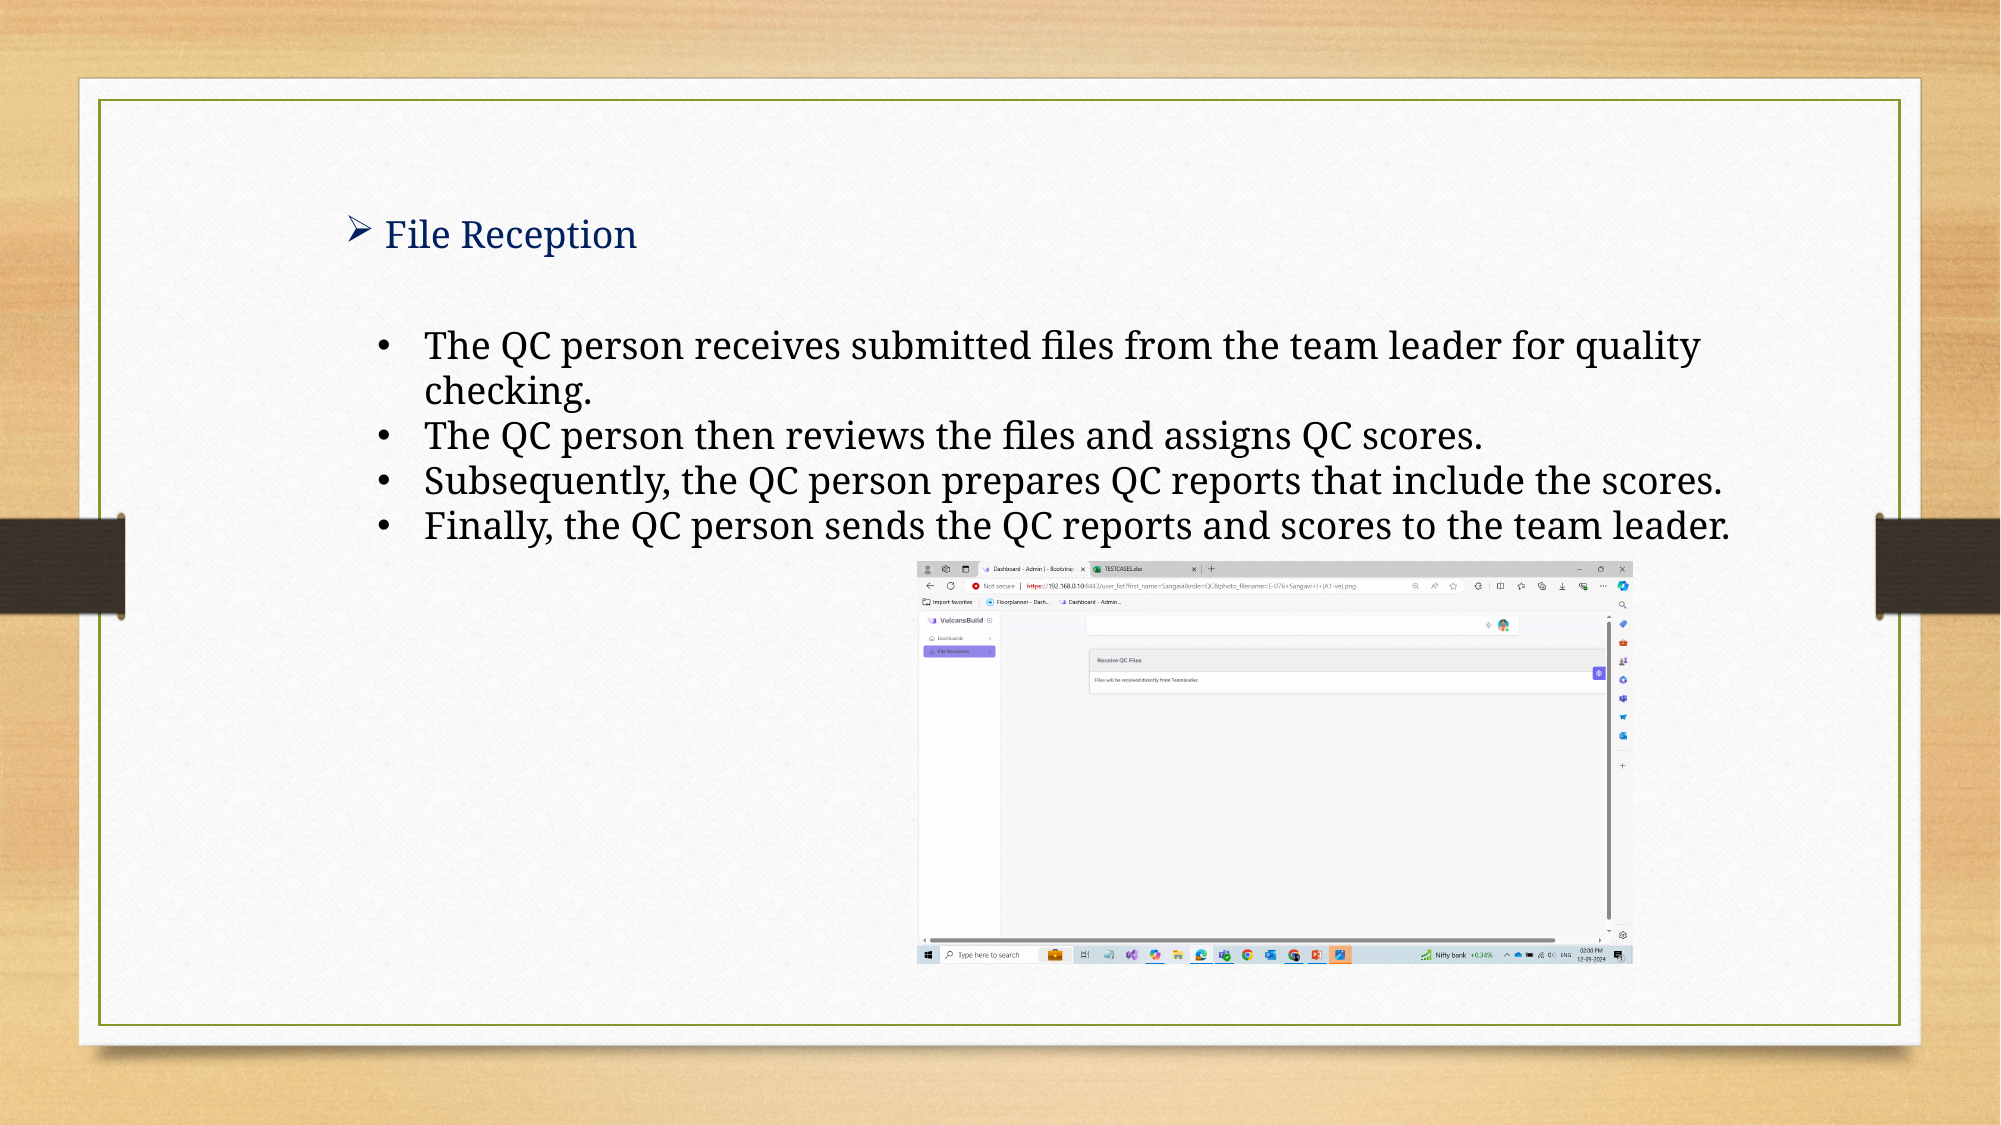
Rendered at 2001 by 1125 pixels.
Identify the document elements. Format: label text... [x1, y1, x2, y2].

picture [0, 0, 2001, 1125]
text_box File Reception [330, 203, 1139, 264]
text_box The QC person receives submitted files from the team leader for quality checking. The QC person then reviews the files and assigns QC scores. Subsequently, the QC person prepares QC reports that include the scores. Finally, the QC person sends the QC reports and scores to the team leader. [362, 314, 1799, 555]
